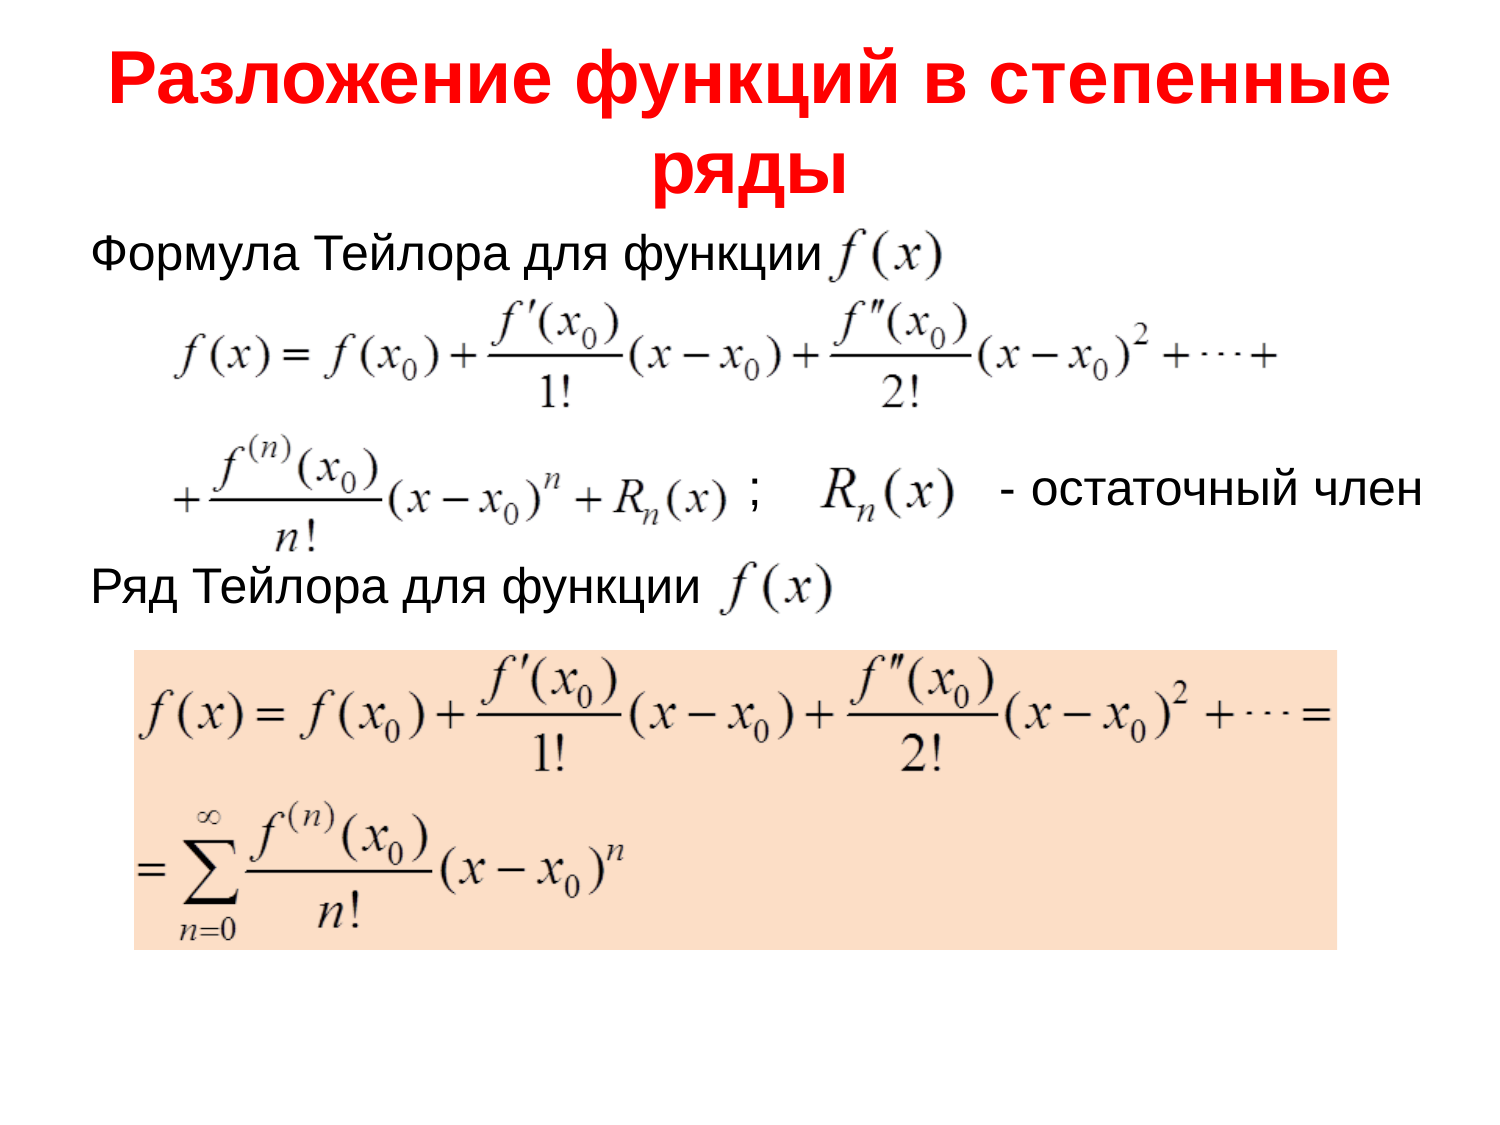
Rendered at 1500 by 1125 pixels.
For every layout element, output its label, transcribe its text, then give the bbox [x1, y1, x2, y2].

picture [825, 224, 950, 290]
picture [169, 293, 1283, 623]
list Формула Тейлора для функции ; - остаточный член Ряд Тейлора для функции [75, 212, 1463, 955]
picture [133, 649, 1338, 951]
title Разложение функций в степенные ряды [75, 24, 1425, 212]
